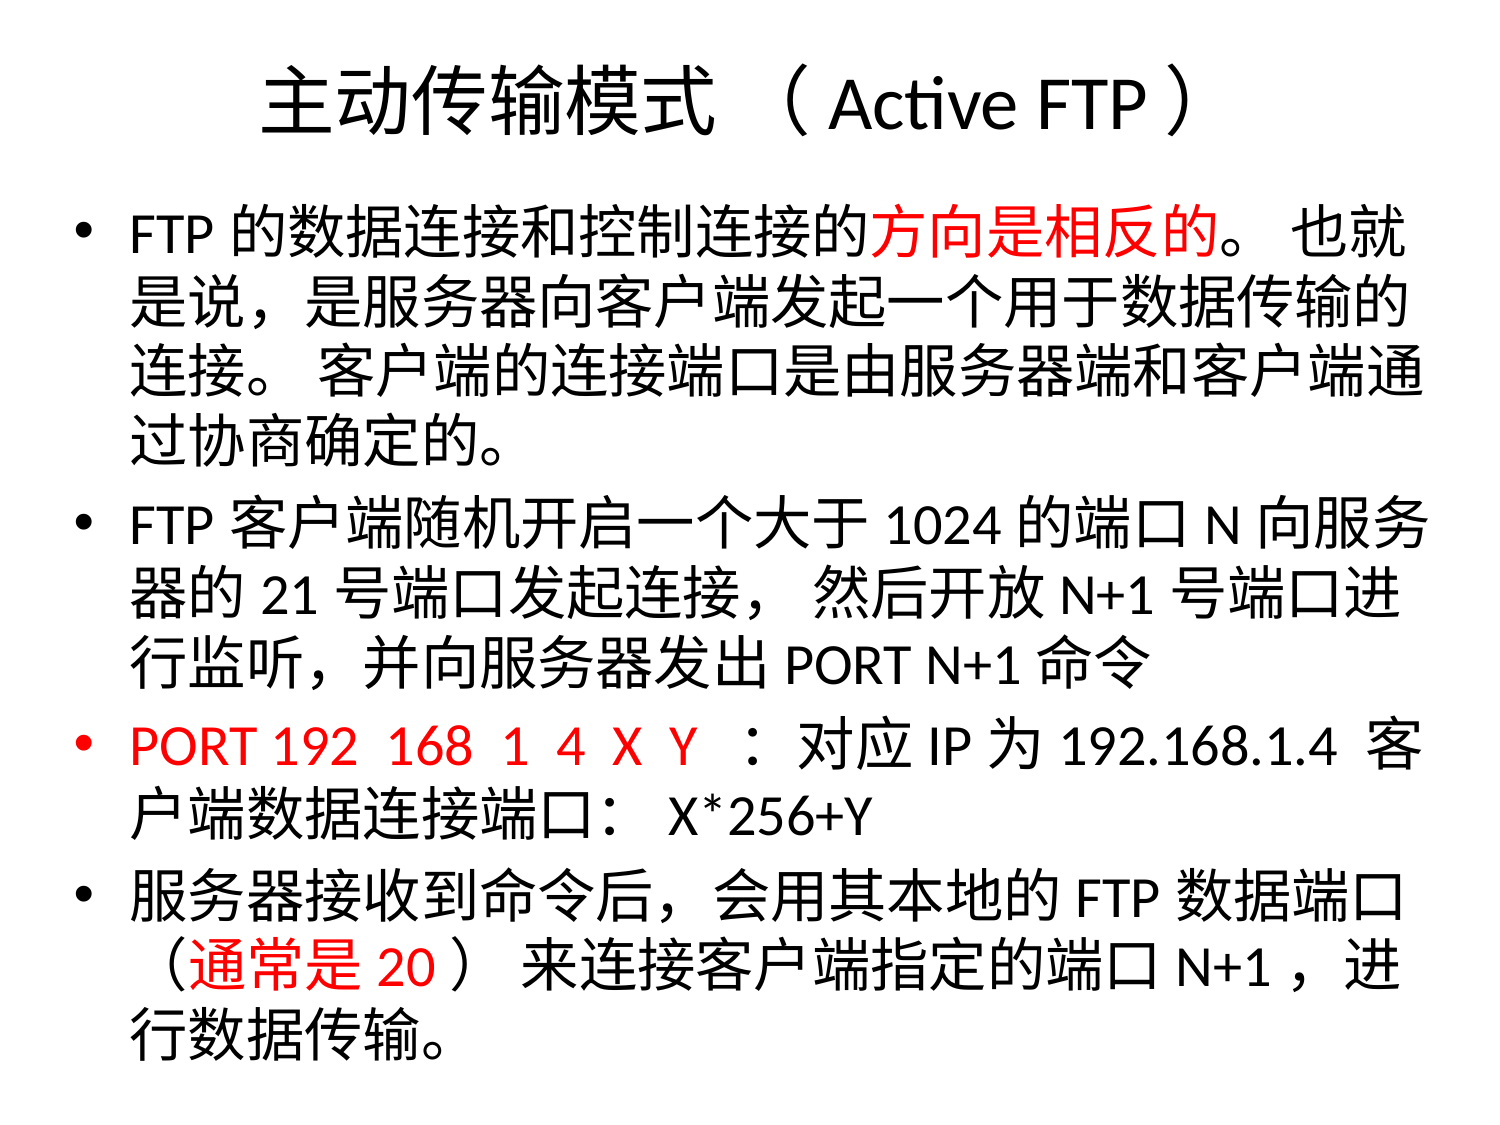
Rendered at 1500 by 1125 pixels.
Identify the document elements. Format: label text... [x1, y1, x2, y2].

title 主动传输模式 （Active FTP） [75, 45, 1425, 153]
list FTP的数据连接和控制连接的方向是相反的。 也就是说，是服务器向客户端发起一个用于数据传输的连接。 客户端的连接端口是由服务器端和客户端通过协商确定的。 FTP客户端随机开启一个大于1024的端口N向服务器的21号端口发起连接， 然后开放N+1号端口进行监听，并向服务器发出PORT N+1命令 PORT 192 168 1 4 X Y ：对应IP为192.168.1.4 客户端数据连接端口：X*256+Y 服务器接收到命令后，会用其本地的FTP数据端口（通常是20） 来连接客户端指定的端口N+1，进行数据传输。 [58, 187, 1465, 1079]
